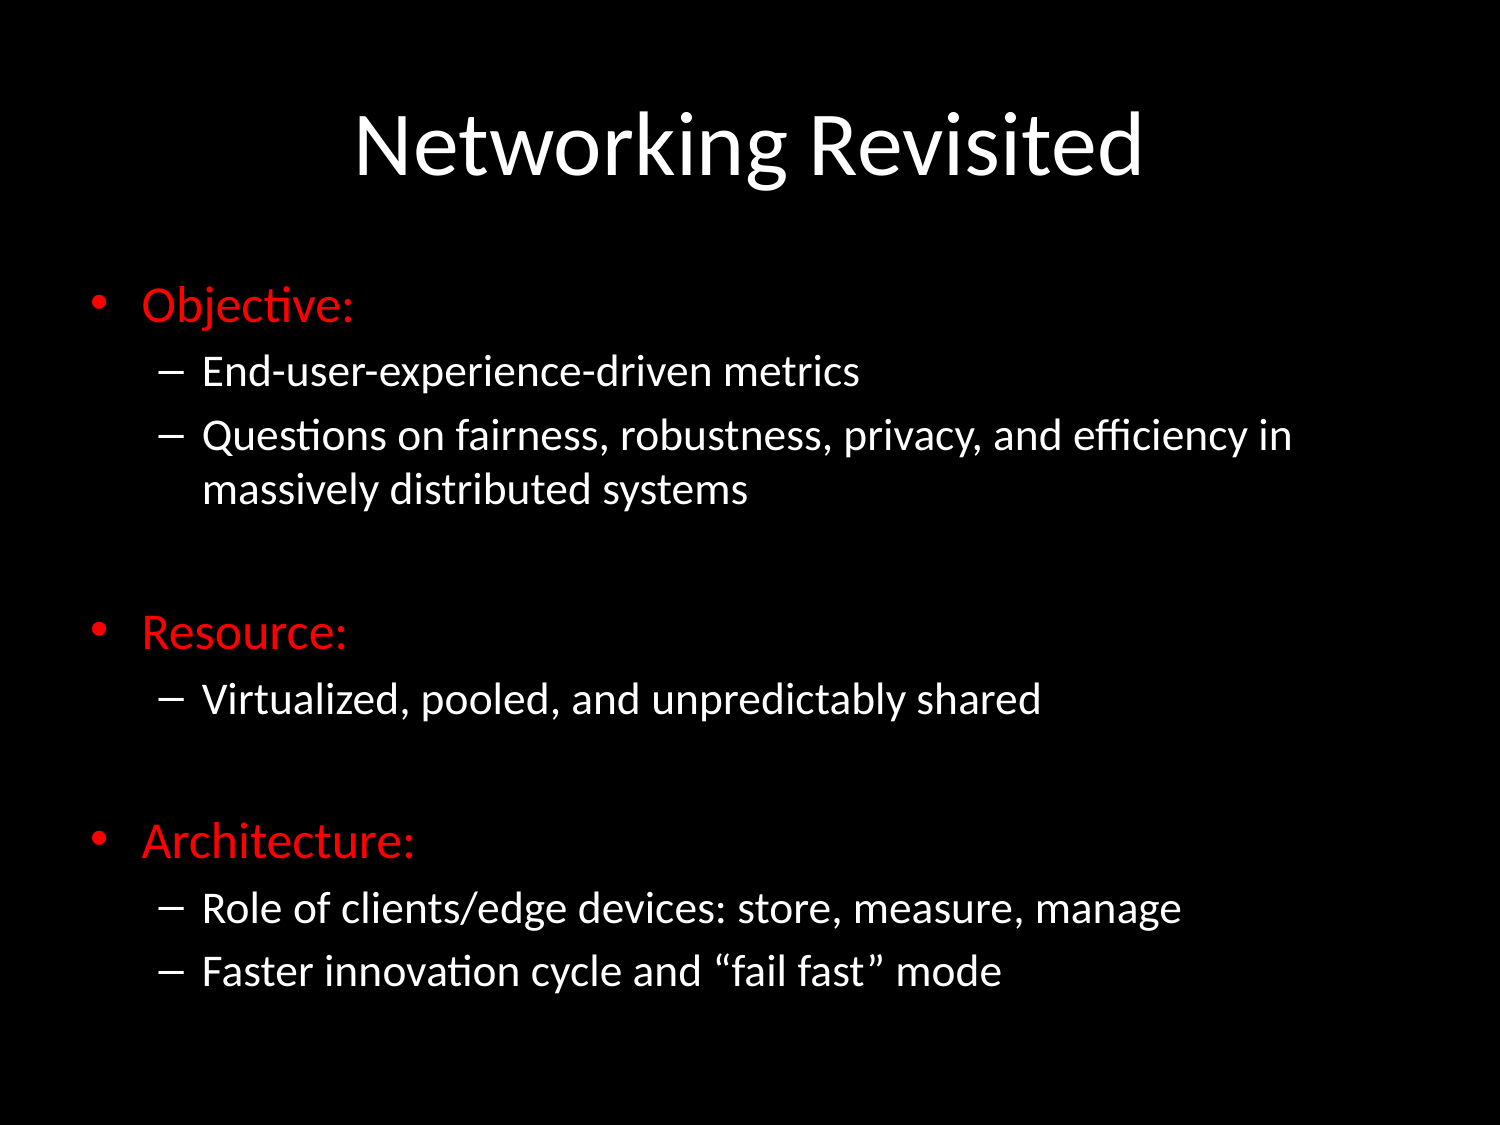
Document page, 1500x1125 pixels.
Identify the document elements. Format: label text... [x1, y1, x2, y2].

list Objective: End-user-experience-driven metrics Questions on fairness, robustness, privacy, and efficiency in massively distributed systems Resource: Virtualized, pooled, and unpredictably shared Architecture: Role of clients/edge devices: store, measure, manage Faster innovation cycle and “fail fast” mode [75, 262, 1425, 1005]
title Networking Revisited [75, 45, 1425, 233]
